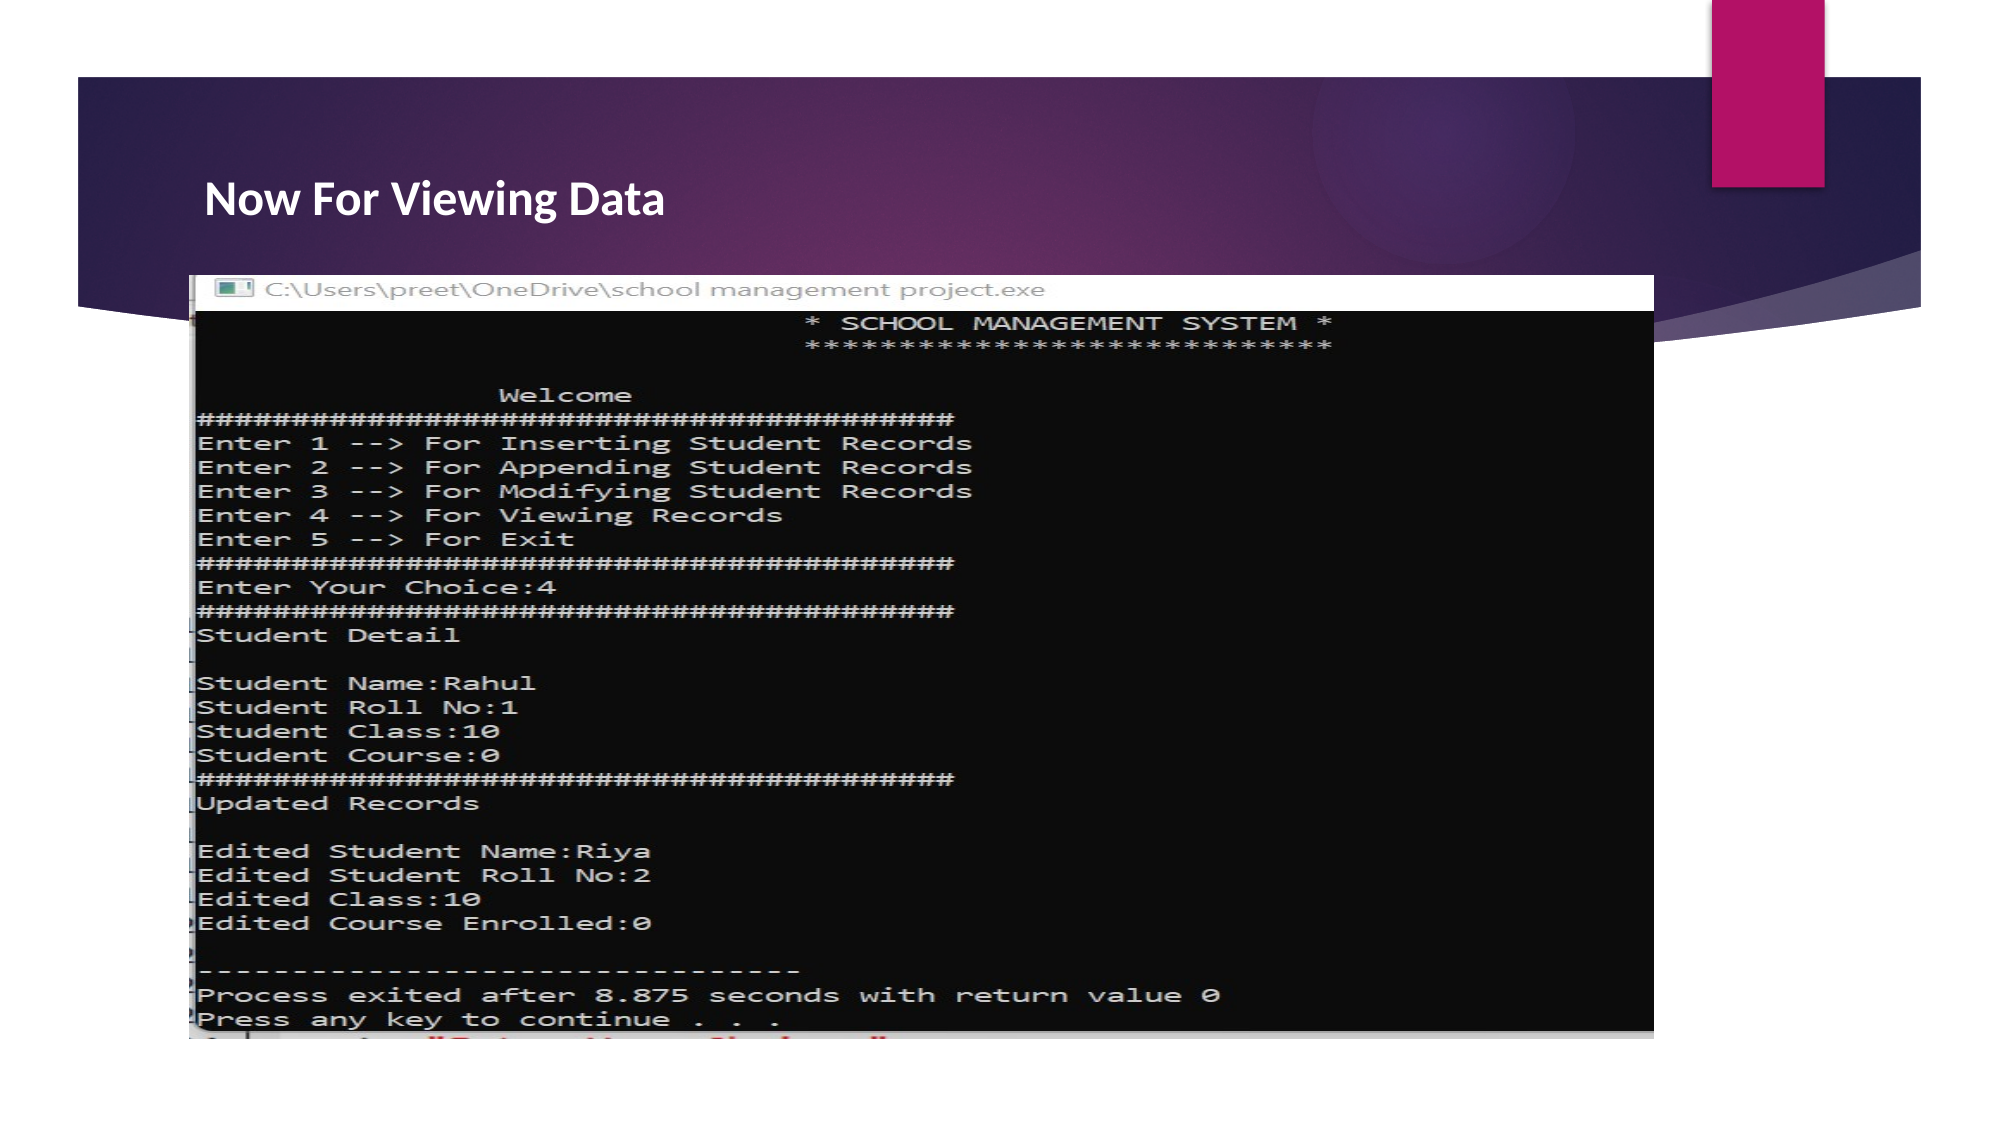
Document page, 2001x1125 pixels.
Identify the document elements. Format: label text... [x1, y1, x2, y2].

title Now For Viewing Data [189, 159, 1627, 274]
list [189, 275, 1654, 1039]
